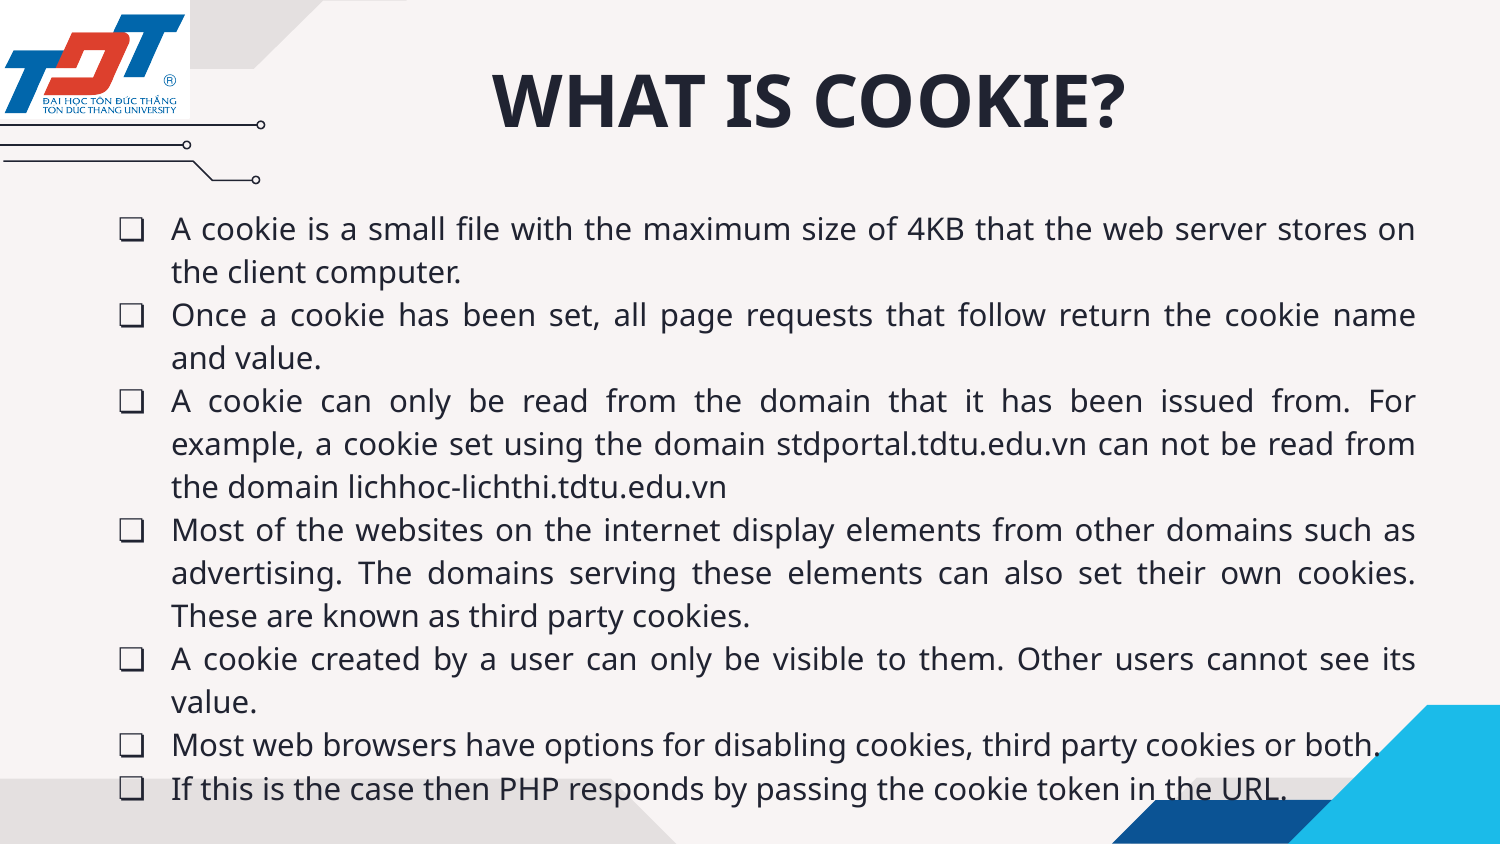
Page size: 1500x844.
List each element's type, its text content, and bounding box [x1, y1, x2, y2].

text_box WHAT IS COOKIE? [477, 40, 1265, 158]
picture [0, 0, 190, 159]
text_box A cookie is a small file with the maximum size of 4KB that the web server stores on the client computer. Once a cookie has been set, all page requests that follow return the cookie name and value. A cookie can only be read from the domain that it has been issued from. For example, a cookie set using the domain stdportal.tdtu.edu.vn can not be read from the domain lichhoc-lichthi.tdtu.edu.vn Most of the websites on the internet display elements from other domains such as advertising. The domains serving these elements can also set their own cookies. These are known as third party cookies. A cookie created by a user can only be visible to them. Other users cannot see its value. Most web browsers have options for disabling cookies, third party cookies or both. If this is the case then PHP responds by passing the cookie token in the URL. [81, 188, 1434, 822]
